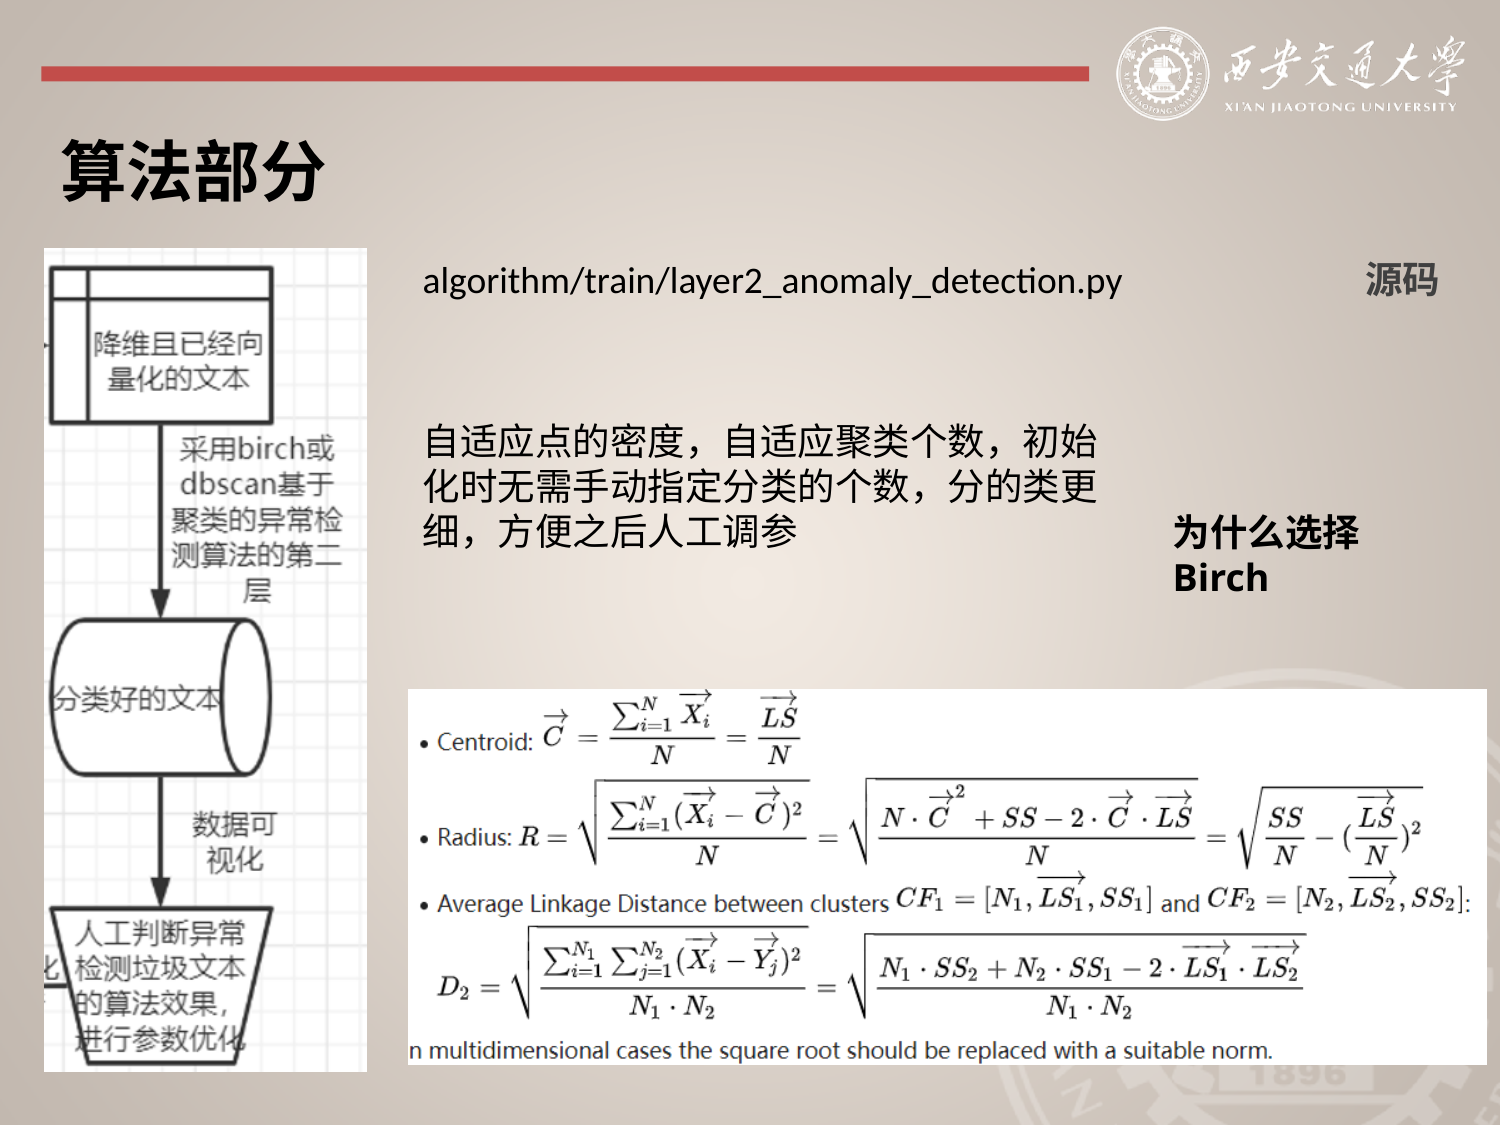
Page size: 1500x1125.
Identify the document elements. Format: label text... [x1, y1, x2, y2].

text_box 源码 [1350, 248, 1455, 308]
text_box 算法部分 [45, 122, 342, 218]
picture [0, 0, 1500, 1125]
text_box 自适应点的密度，自适应聚类个数，初始化时无需手动指定分类的个数，分的类更细，方便之后人工调参 [407, 410, 1146, 561]
text_box 为什么选择Birch [1157, 501, 1458, 607]
text_box algorithm/train/layer2_anomaly_detection.py [407, 248, 1158, 308]
